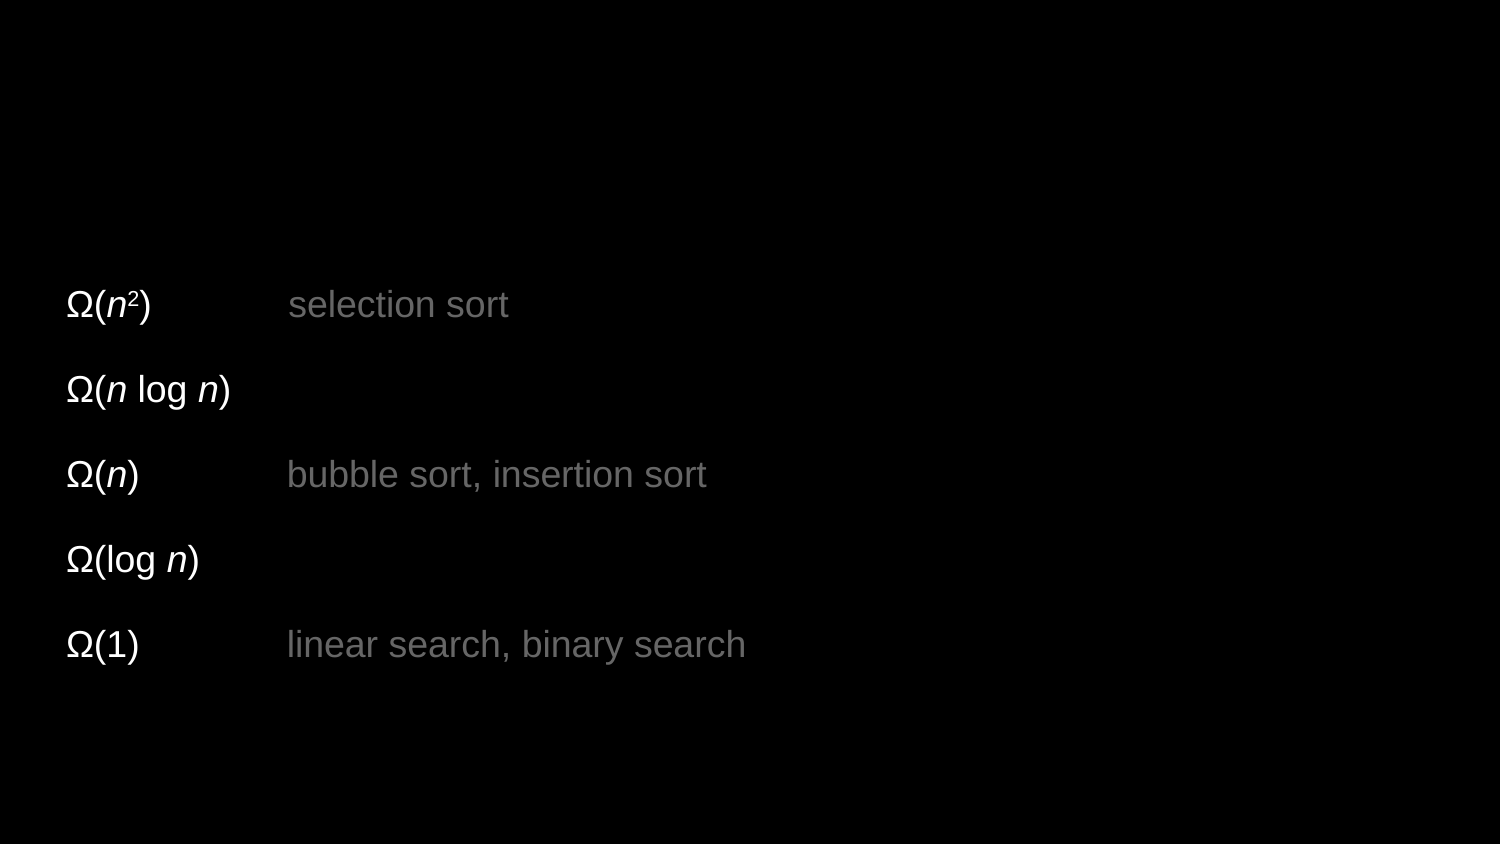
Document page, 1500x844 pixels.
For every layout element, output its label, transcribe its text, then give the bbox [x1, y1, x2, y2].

list Ω(n2) selection sort Ω(n log n) Ω(n) bubble sort, insertion sort Ω(log n) Ω(1) linear search, binary search [51, 189, 1449, 750]
